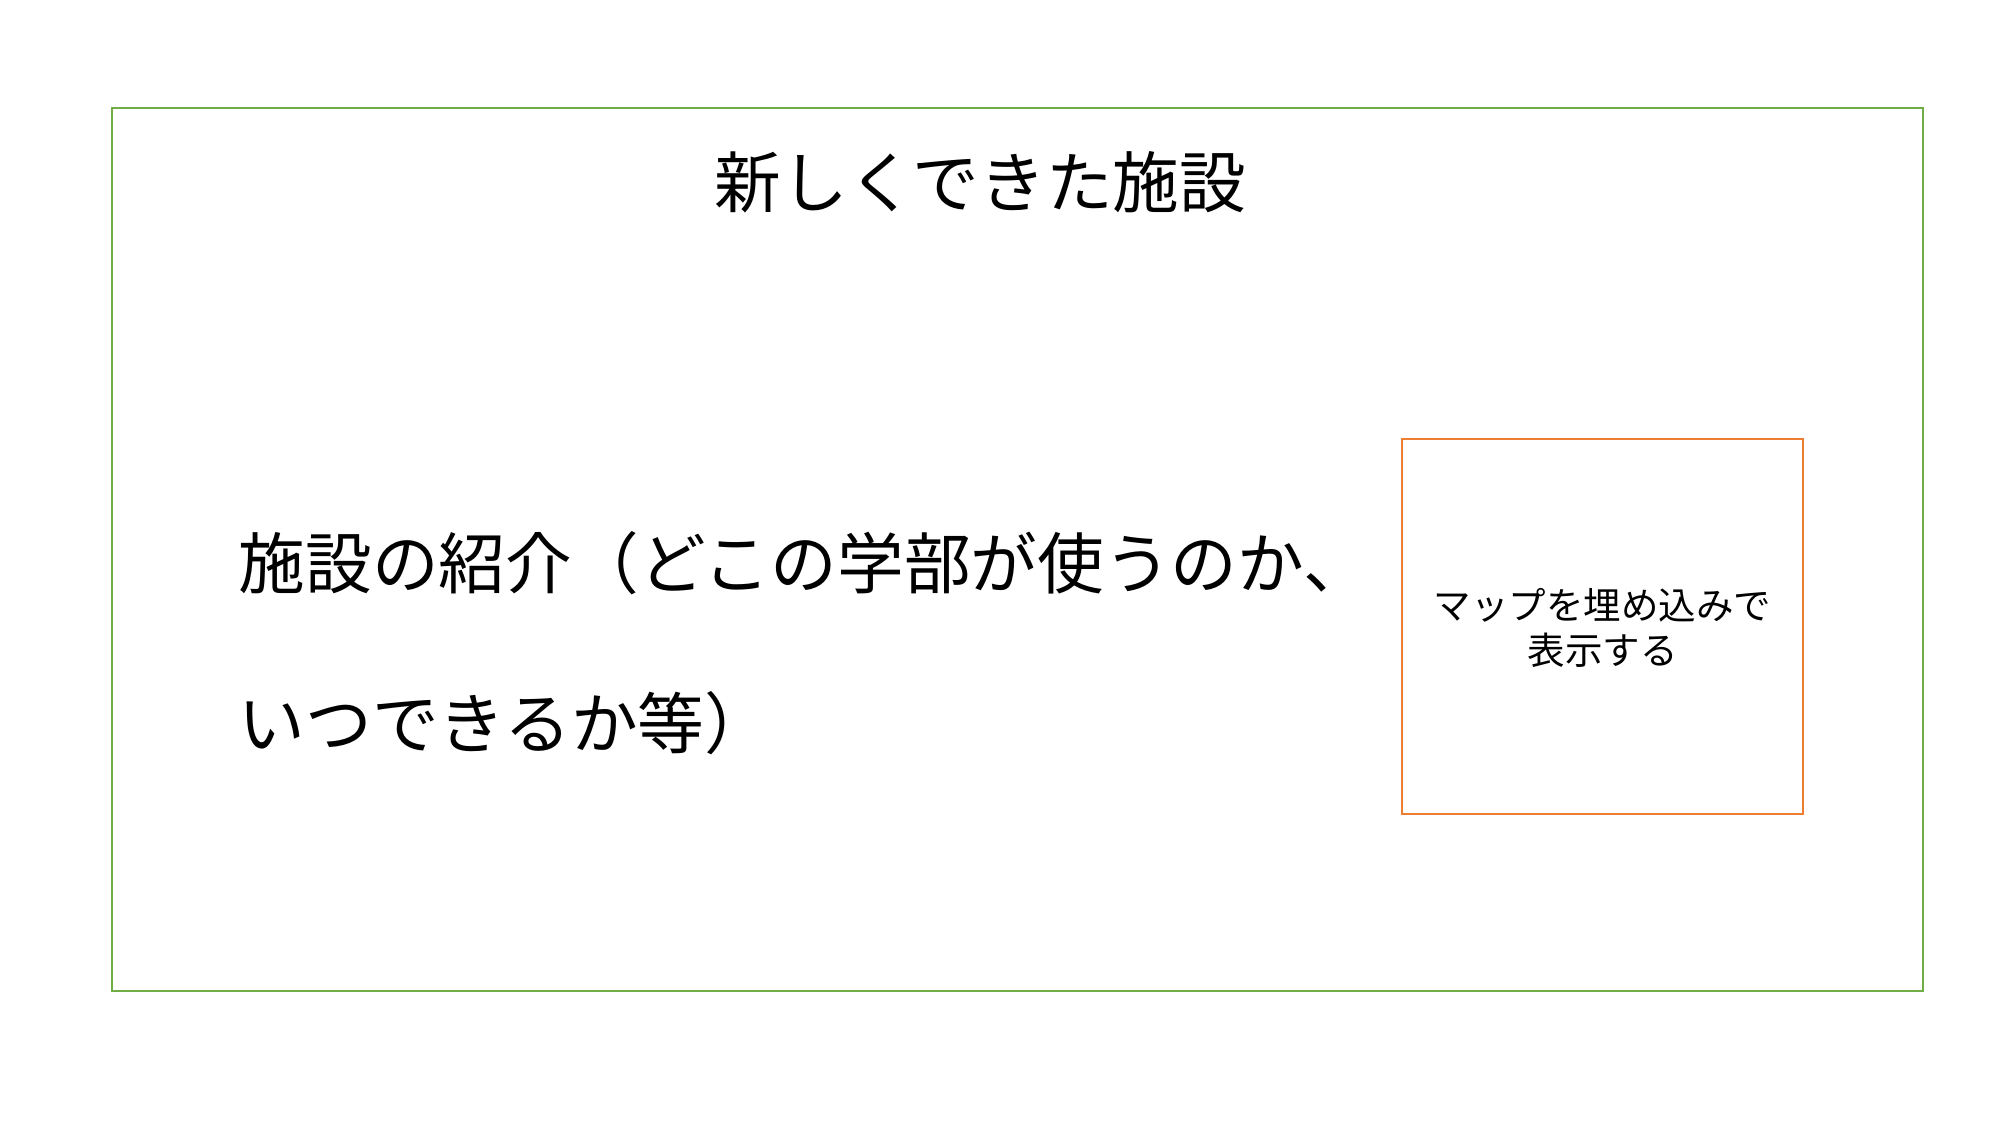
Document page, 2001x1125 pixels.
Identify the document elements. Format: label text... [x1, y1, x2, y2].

text_box [111, 107, 1924, 992]
text_box 施設の紹介（どこの学部が使うのか、 いつできるか等） [223, 514, 1369, 770]
text_box 新しくできた施設 [224, 133, 1738, 229]
text_box マップを埋め込みで表示する [1401, 438, 1804, 815]
